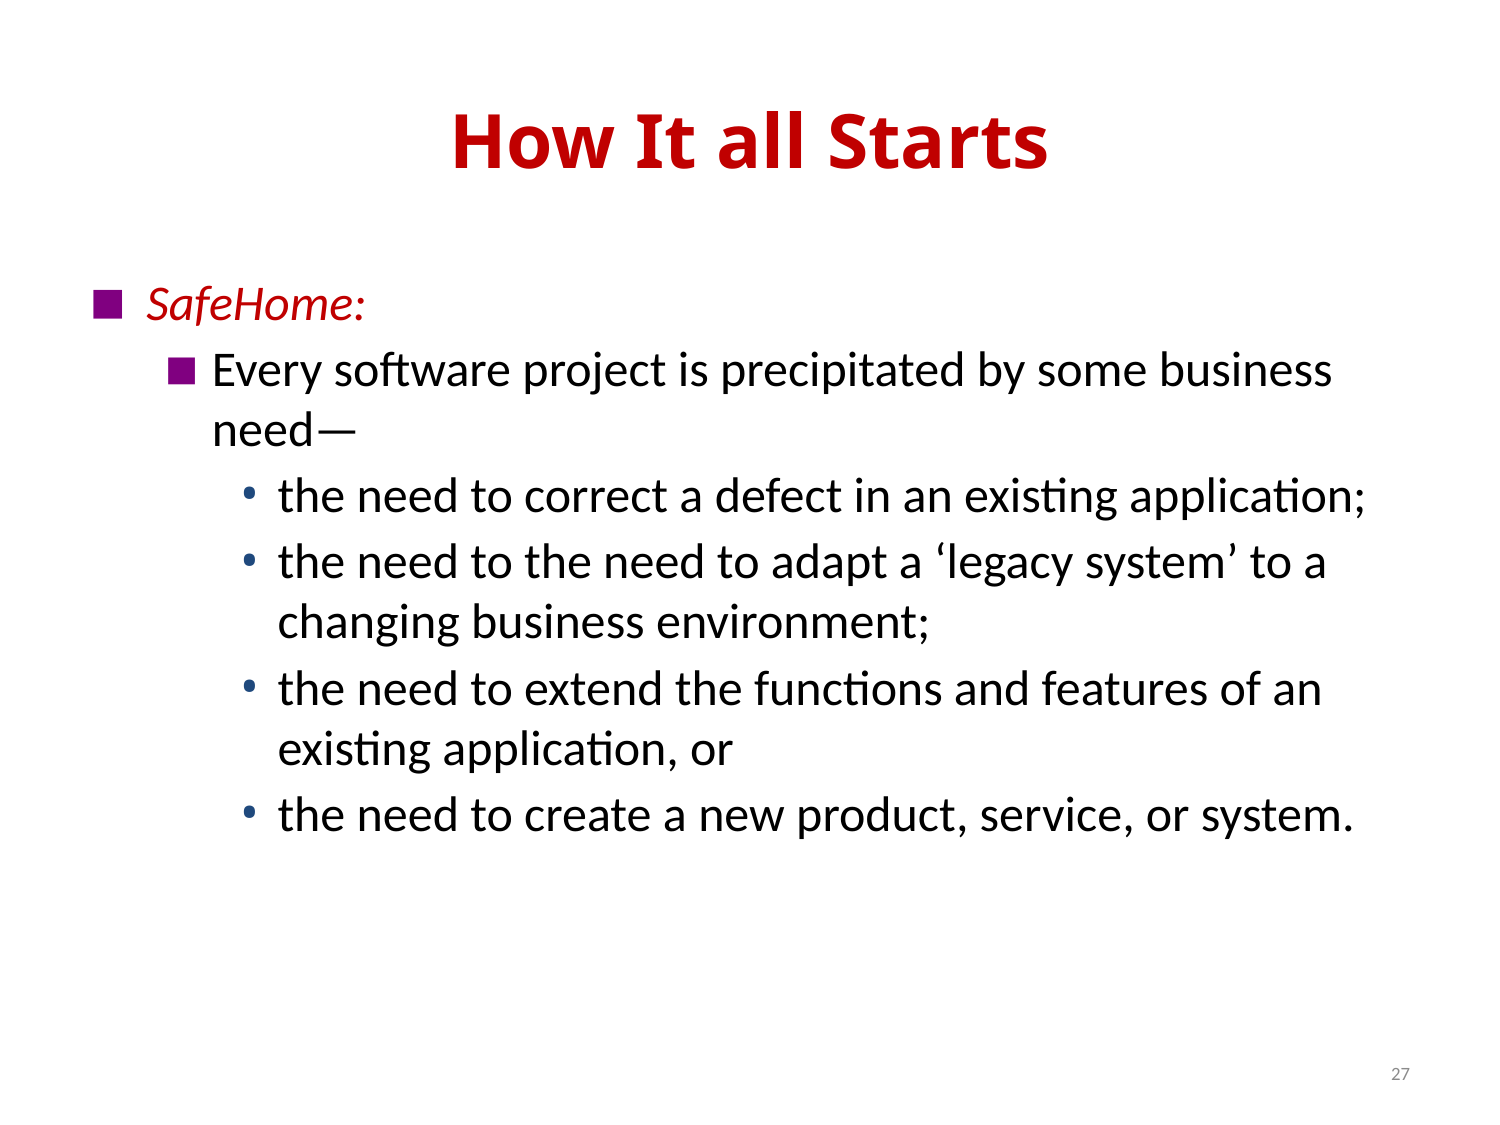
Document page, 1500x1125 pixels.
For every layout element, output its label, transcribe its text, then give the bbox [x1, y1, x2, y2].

list SafeHome: Every software project is precipitated by some business need— the need to correct a defect in an existing application; the need to the need to adapt a ‘legacy system’ to a changing business environment; the need to extend the functions and features of an existing application, or the need to create a new product, service, or system. [75, 262, 1425, 1005]
slide_number 27 [1074, 1042, 1425, 1103]
title How It all Starts [75, 45, 1425, 233]
